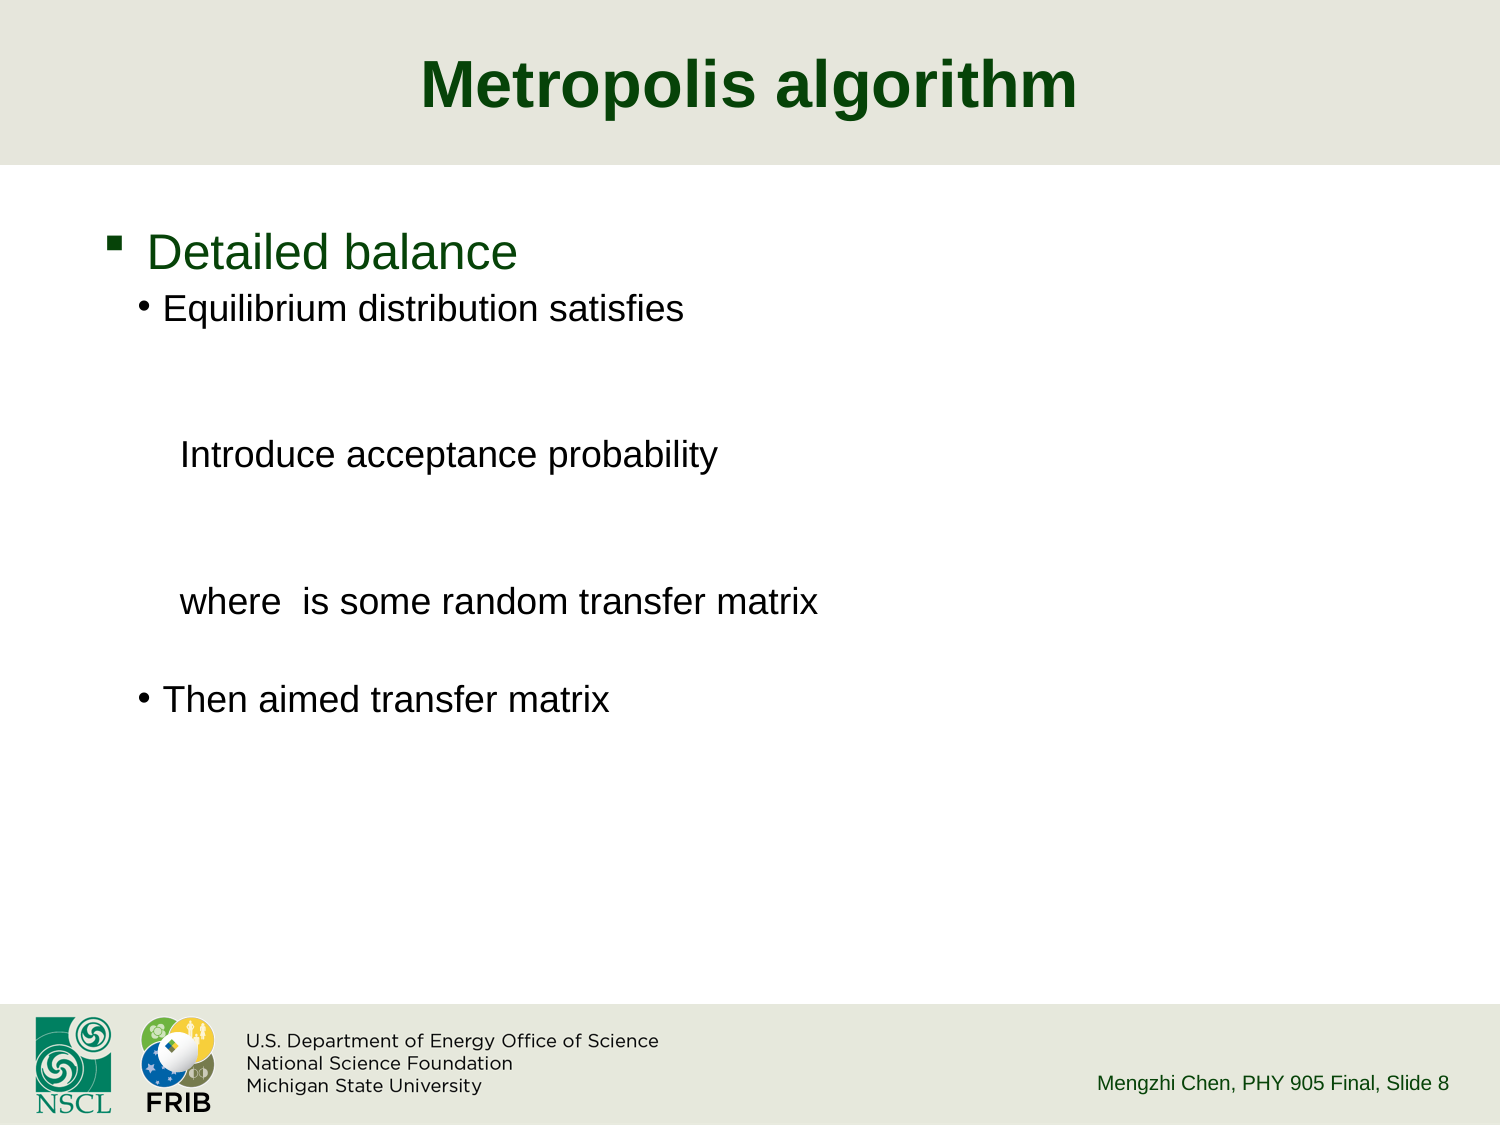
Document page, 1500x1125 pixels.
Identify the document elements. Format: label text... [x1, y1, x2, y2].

footer Mengzhi Chen, PHY 905 Final [679, 1042, 1374, 1103]
title Metropolis algorithm [11, 46, 1489, 127]
picture [0, 1004, 1500, 1125]
slide_number , Slide 7 [1374, 1042, 1500, 1103]
picture [0, 0, 1500, 165]
